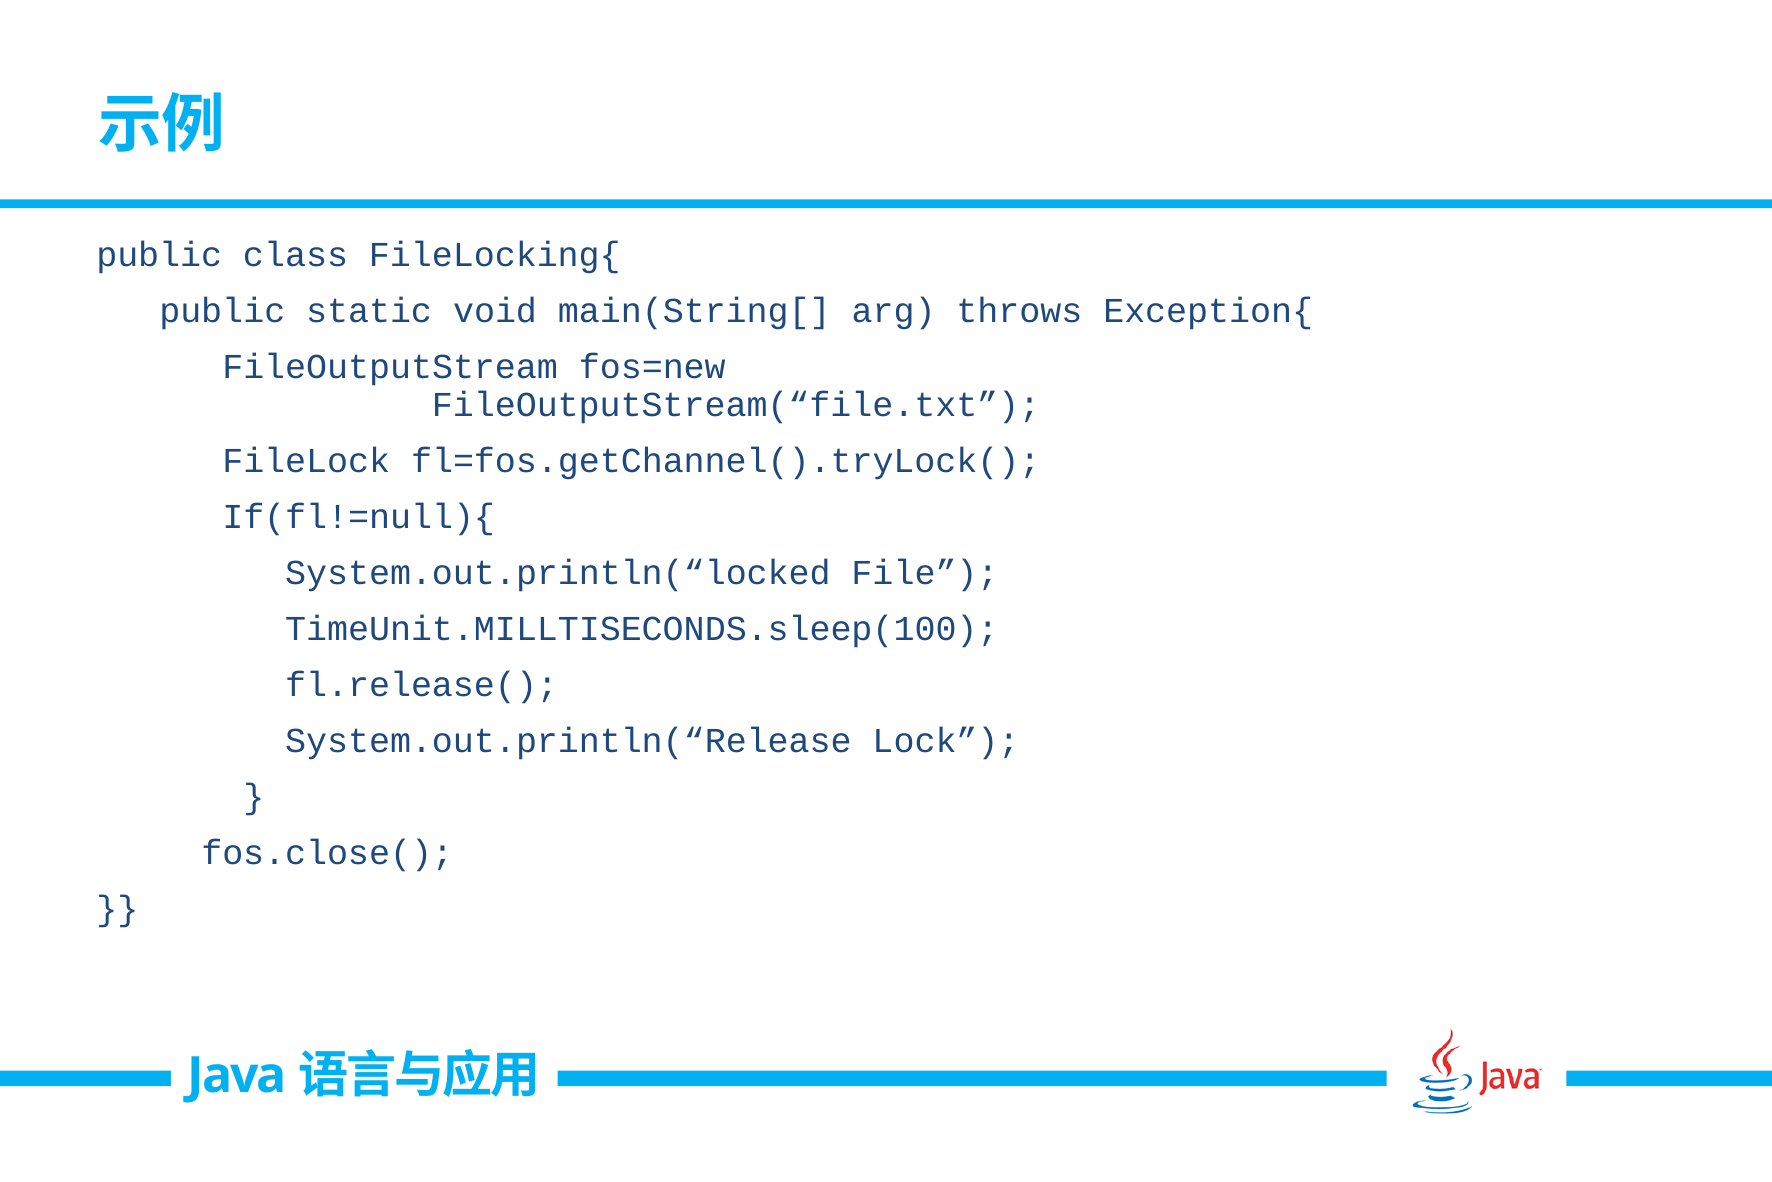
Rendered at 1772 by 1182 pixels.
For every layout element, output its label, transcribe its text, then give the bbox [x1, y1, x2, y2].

picture [1386, 1019, 1567, 1094]
list public class FileLocking{ public static void main(String[] arg) throws Exception{ FileOutputStream fos=new FileOutputStream(“file.txt”); FileLock fl=fos.getChannel().tryLock(); If(fl!=null){ System.out.println(“locked File”); TimeUnit.MILLTISECONDS.sleep(100); fl.release(); System.out.println(“Release Lock”); } fos.close(); }} [80, 228, 1677, 1009]
slide_number [1269, 1094, 1684, 1158]
title 示例 [80, 73, 1677, 168]
